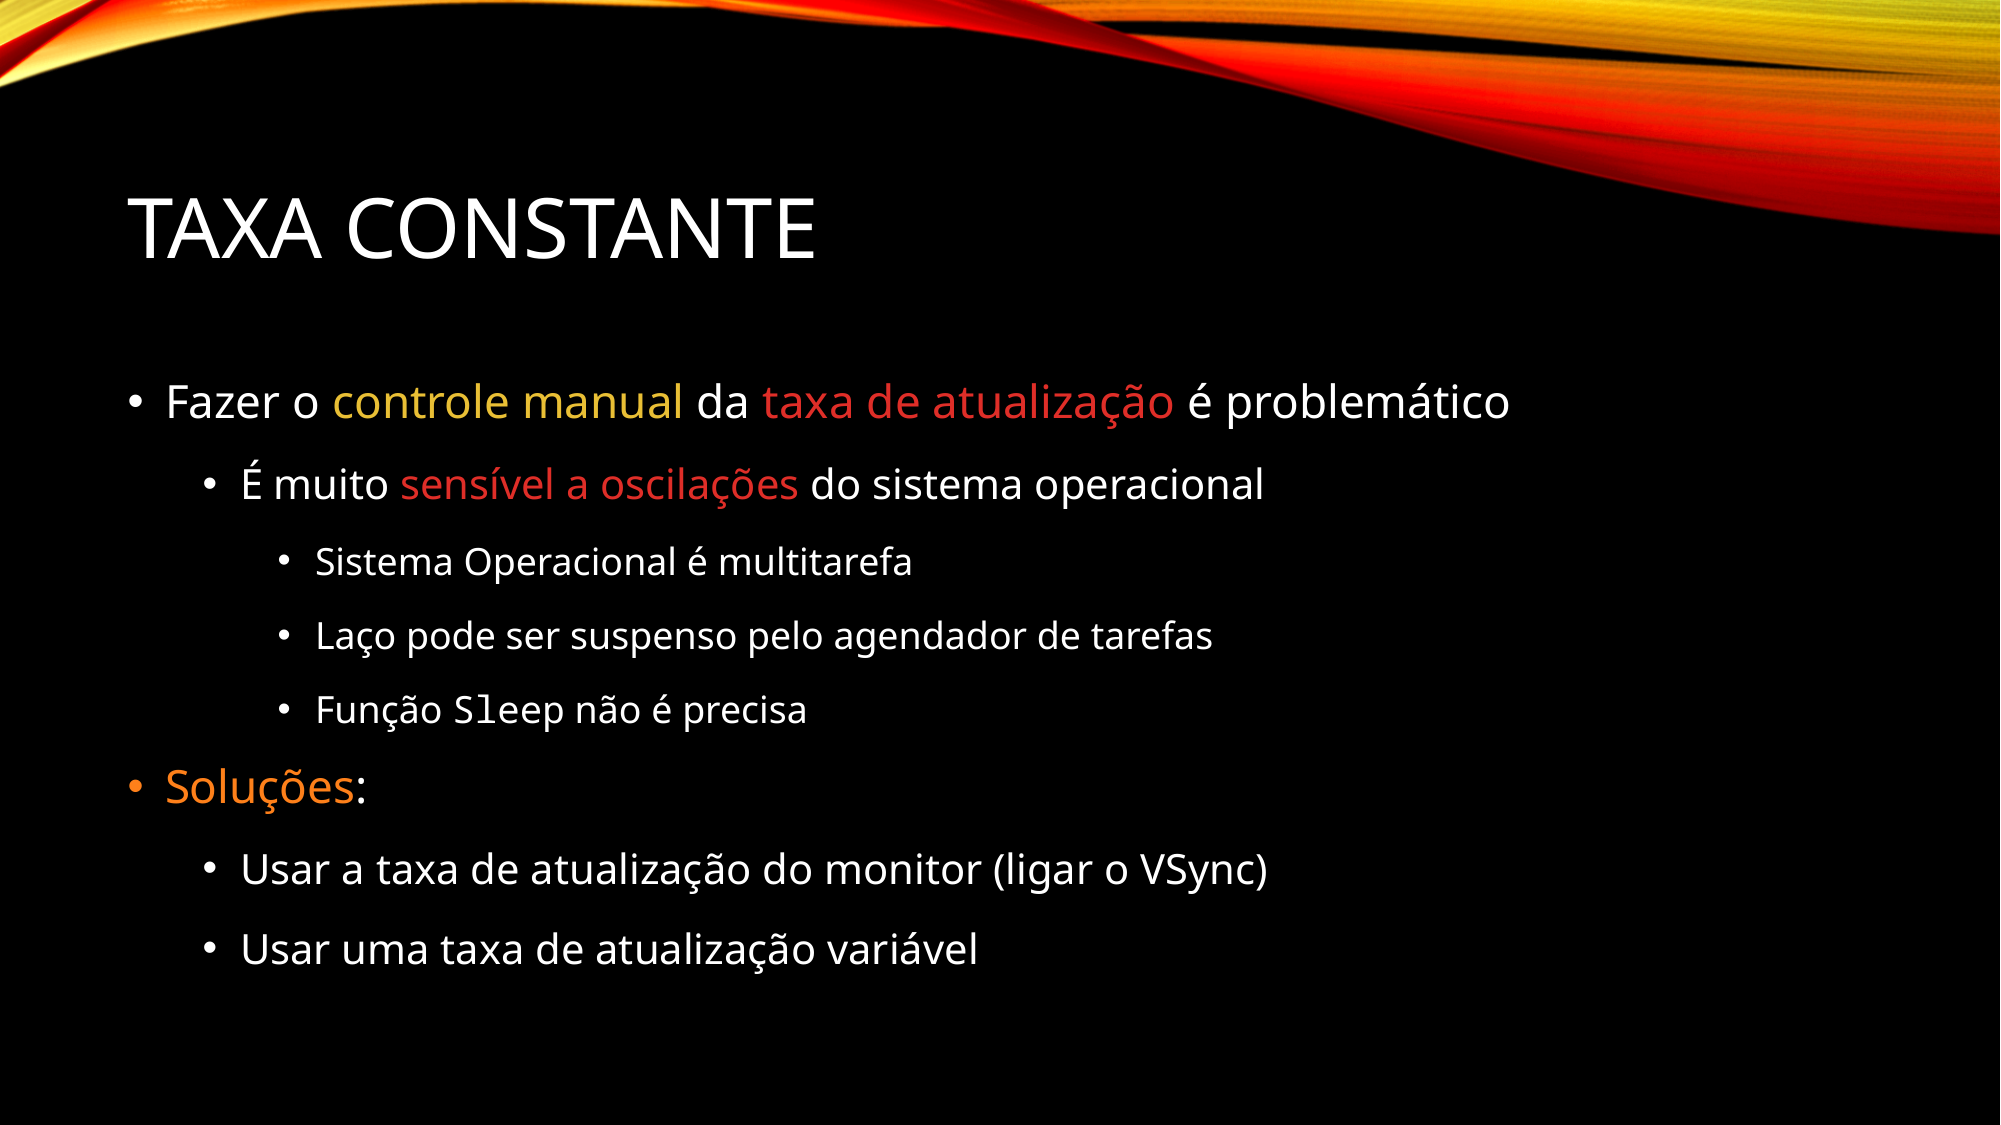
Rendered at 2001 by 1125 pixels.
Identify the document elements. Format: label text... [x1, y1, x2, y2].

title Taxa Constante [112, 125, 1888, 338]
list Fazer o controle manual da taxa de atualização é problemático É muito sensível a oscilações do sistema operacional Sistema Operacional é multitarefa Laço pode ser suspenso pelo agendador de tarefas Função Sleep não é precisa Soluções: Usar a taxa de atualização do monitor (ligar o VSync) Usar uma taxa de atualização variável [112, 360, 1888, 1021]
picture [0, 0, 2000, 237]
